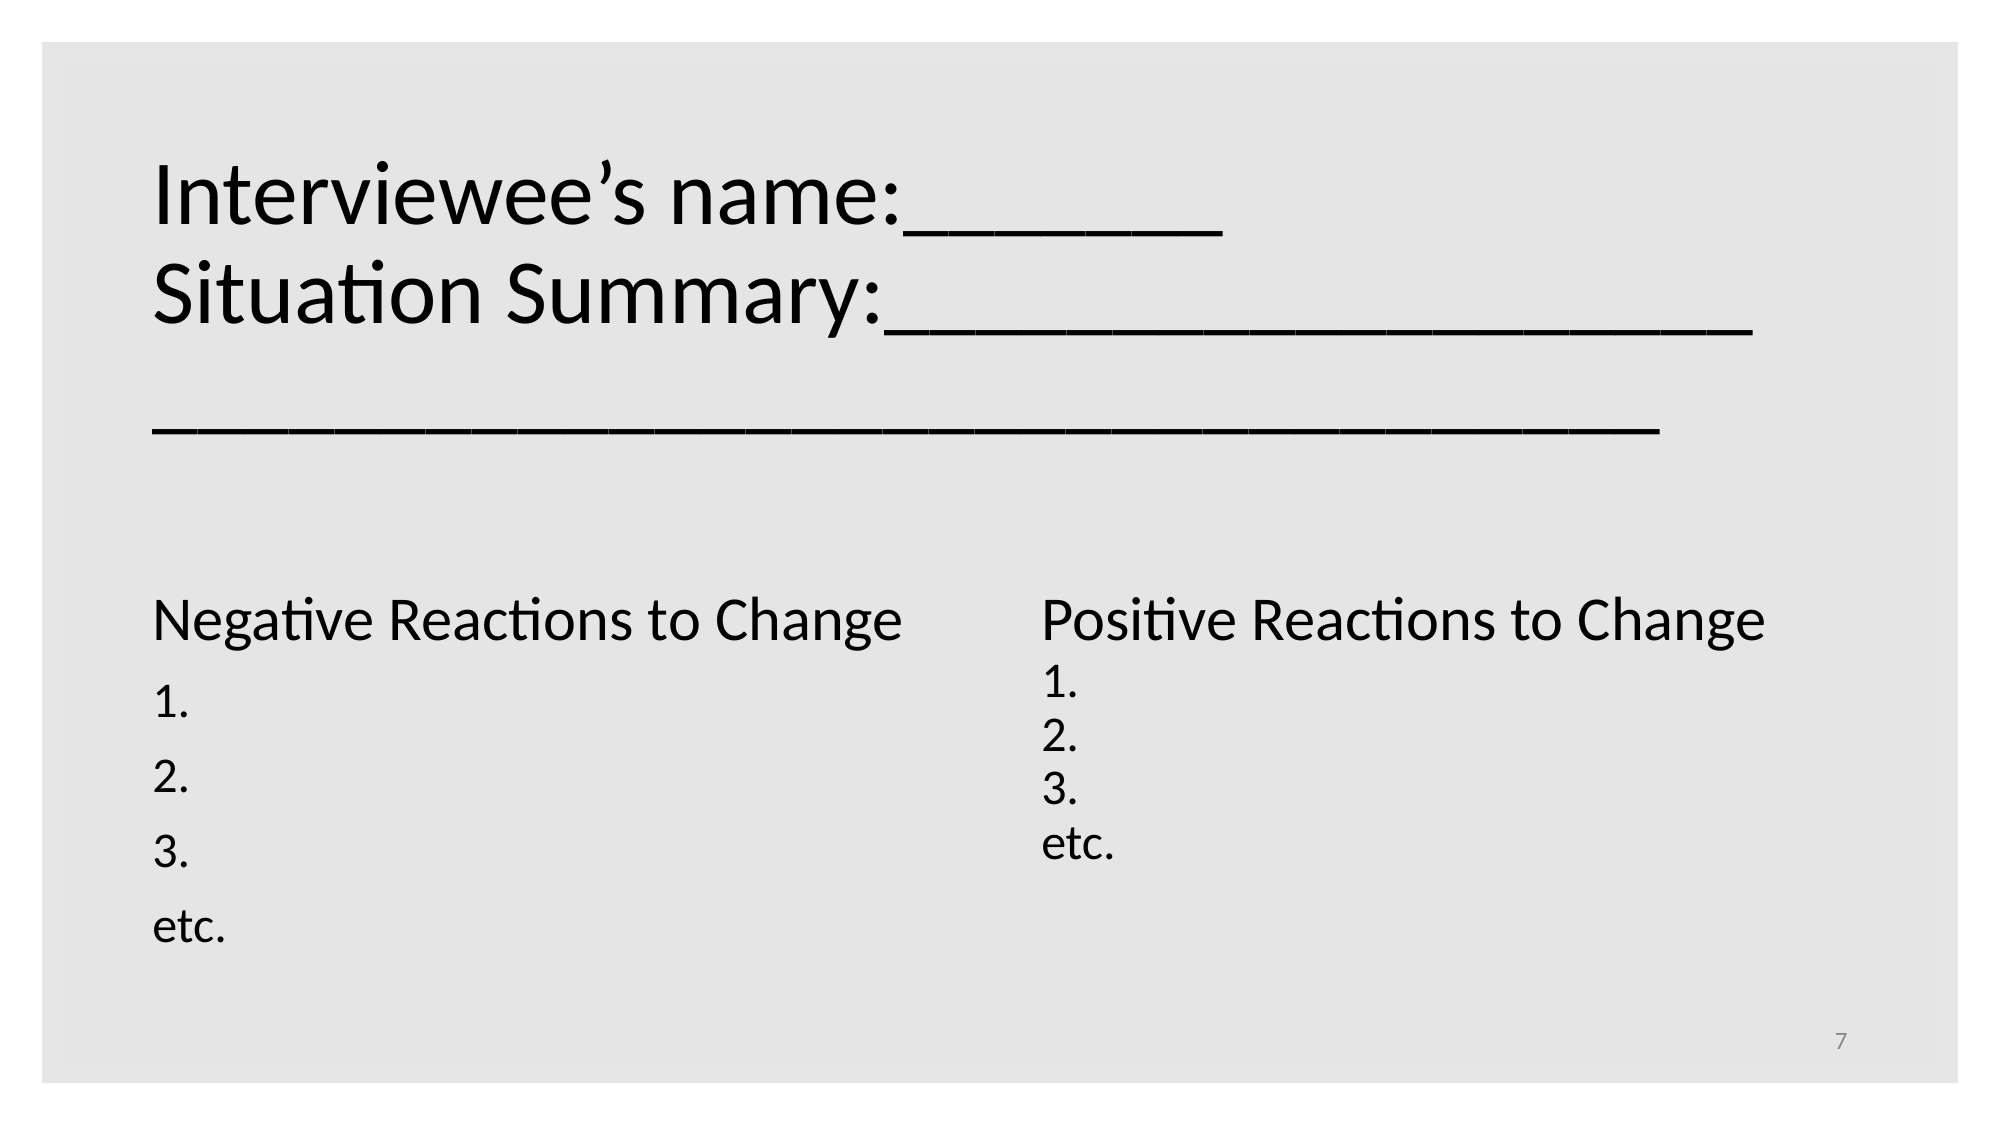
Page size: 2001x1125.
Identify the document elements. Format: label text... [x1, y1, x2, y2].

list Negative Reactions to Change 1. 2. 3. etc. [137, 579, 974, 980]
list Positive Reactions to Change 1. 2. 3. etc. [1026, 579, 1863, 980]
title Interviewee’s name:_______ Situation Summary:___________________ _________________________________ [137, 184, 1863, 403]
slide_number ‹#› [1412, 1009, 1863, 1070]
text_box [52, 52, 1948, 1073]
